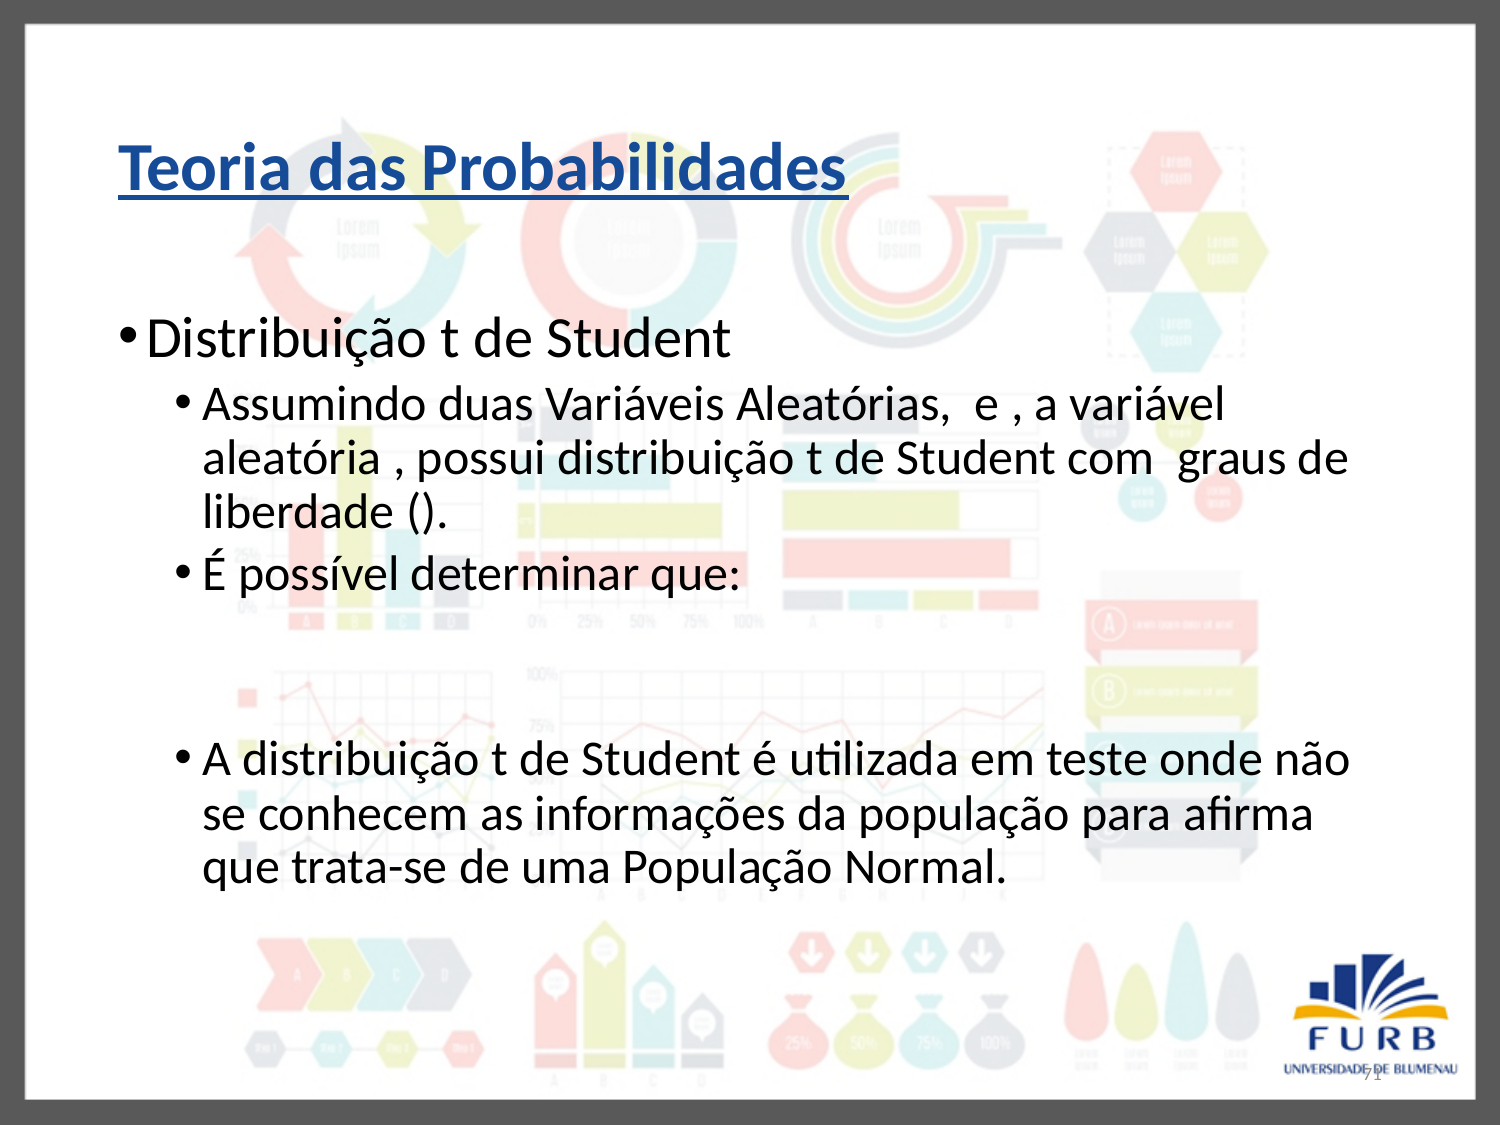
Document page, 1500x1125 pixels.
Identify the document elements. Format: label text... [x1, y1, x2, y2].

slide_number 71 [1059, 1042, 1397, 1103]
title Teoria das Probabilidades [103, 59, 1397, 278]
picture [0, 0, 1500, 1125]
